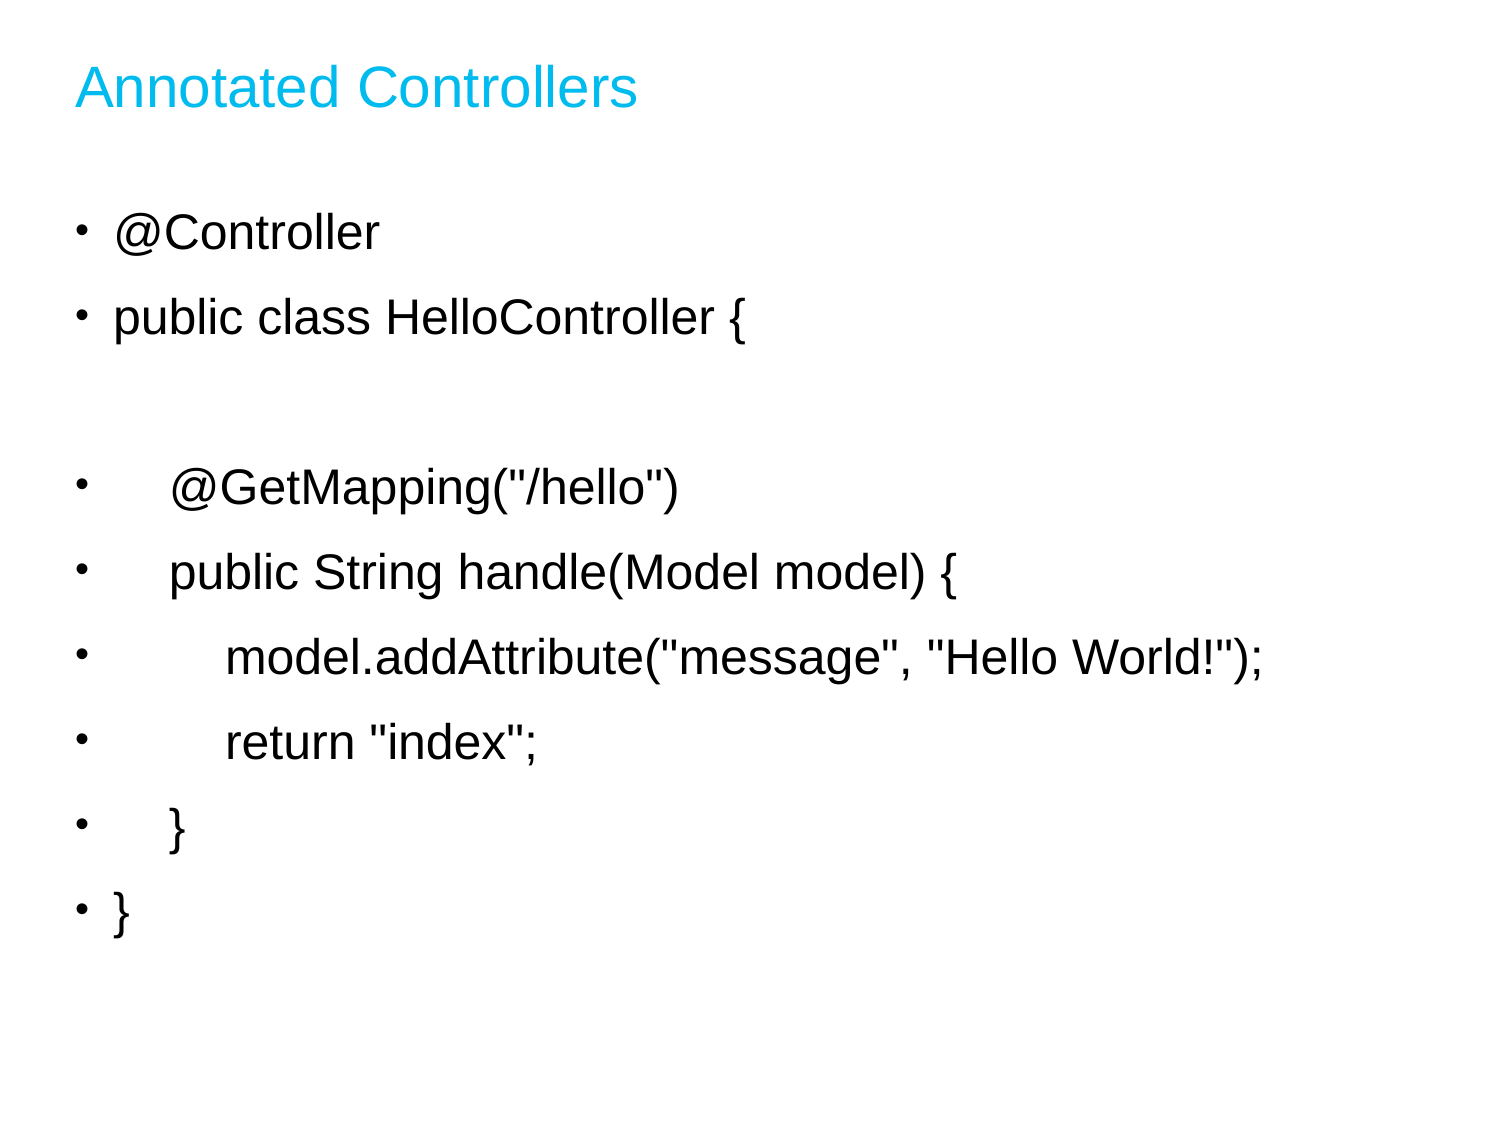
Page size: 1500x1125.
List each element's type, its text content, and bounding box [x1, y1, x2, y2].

list @Controller public class HelloController { @GetMapping("/hello") public String handle(Model model) { model.addAttribute("message", "Hello World!"); return "index"; } } [75, 199, 1425, 942]
title Annotated Controllers [75, 30, 1425, 173]
